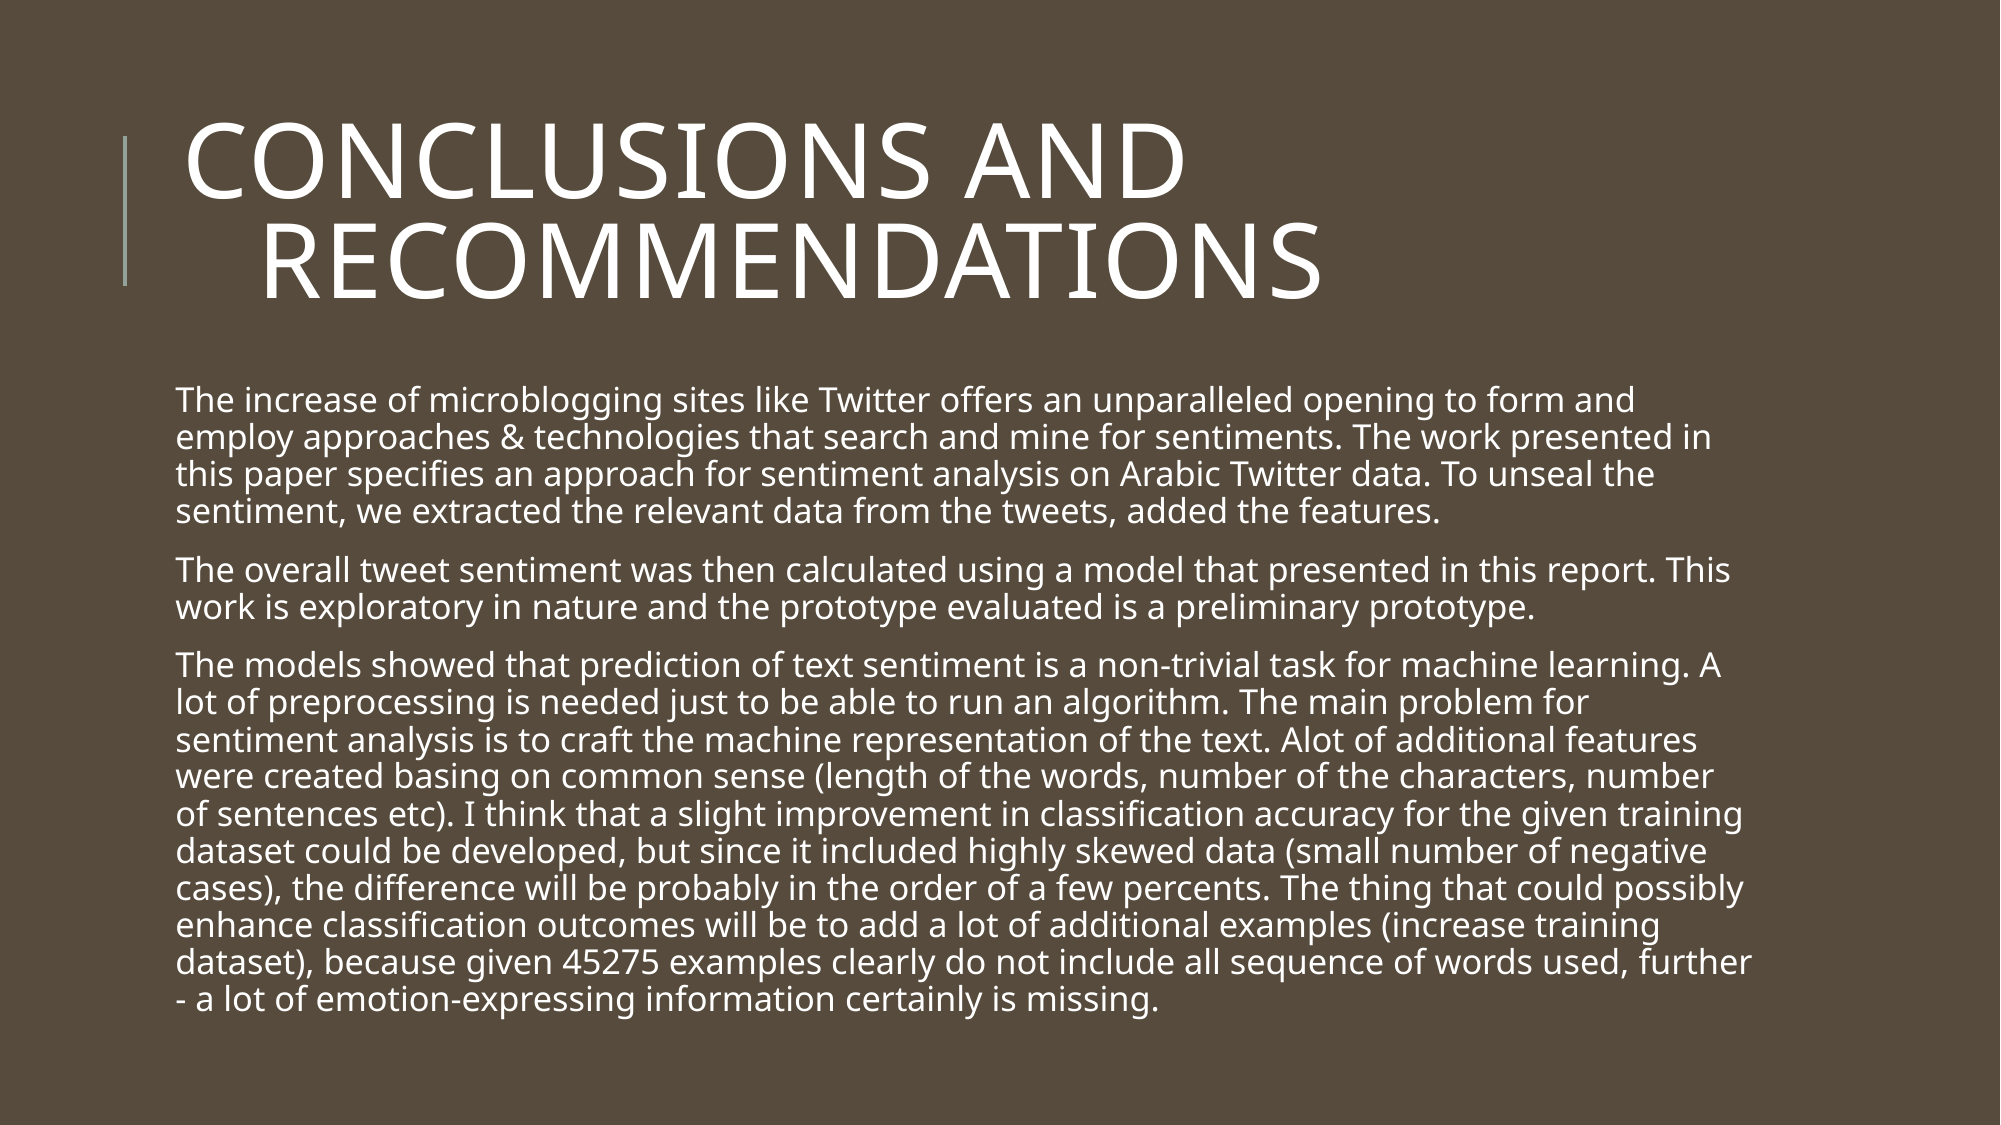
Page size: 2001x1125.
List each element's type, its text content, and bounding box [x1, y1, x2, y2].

title Conclusions and recommendations [168, 96, 1763, 342]
list The increase of microblogging sites like Twitter offers an unparalleled opening to form and employ approaches & technologies that search and mine for sentiments. The work presented in this paper specifies an approach for sentiment analysis on Arabic Twitter data. To unseal the sentiment, we extracted the relevant data from the tweets, added the features. The overall tweet sentiment was then calculated using a model that presented in this report. This work is exploratory in nature and the prototype evaluated is a preliminary prototype. The models showed that prediction of text sentiment is a non-trivial task for machine learning. A lot of preprocessing is needed just to be able to run an algorithm. The main problem for sentiment analysis is to craft the machine representation of the text. Alot of additional features were created basing on common sense (length of the words, number of the characters, number of sentences etc). I think that a slight improvement in classification accuracy for the given training dataset could be developed, but since it included highly skewed data (small number of negative cases), the difference will be probably in the order of a few percents. The thing that could possibly enhance classification outcomes will be to add a lot of additional examples (increase training dataset), because given 45275 examples clearly do not include all sequence of words used, further - a lot of emotion-expressing information certainly is missing. [168, 375, 1763, 1035]
